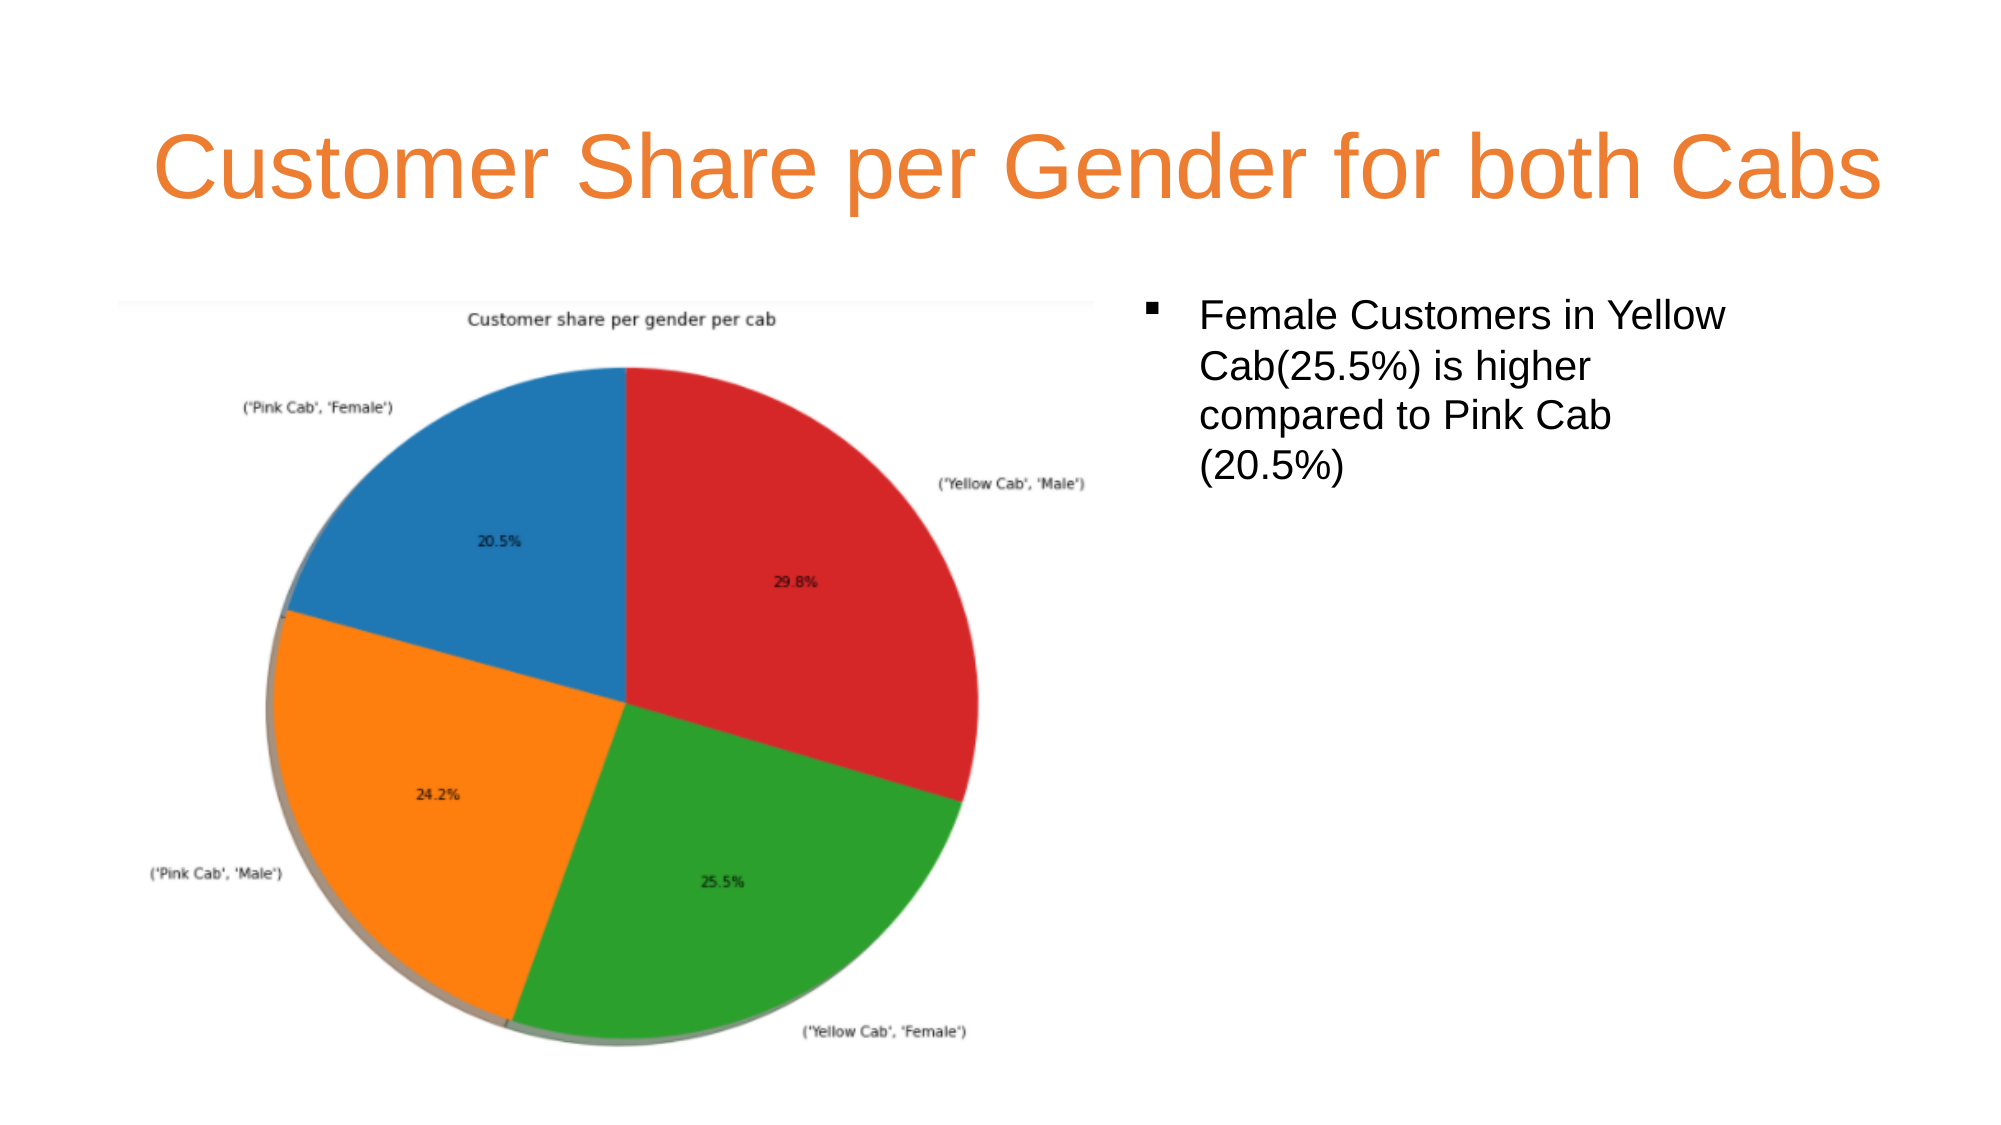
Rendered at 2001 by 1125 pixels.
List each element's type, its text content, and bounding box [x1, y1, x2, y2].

title Customer Share per Gender for both Cabs [137, 59, 1912, 278]
text_box Female Customers in Yellow Cab(25.5%) is higher compared to Pink Cab (20.5%) [1128, 280, 1749, 496]
picture [118, 300, 1094, 1066]
